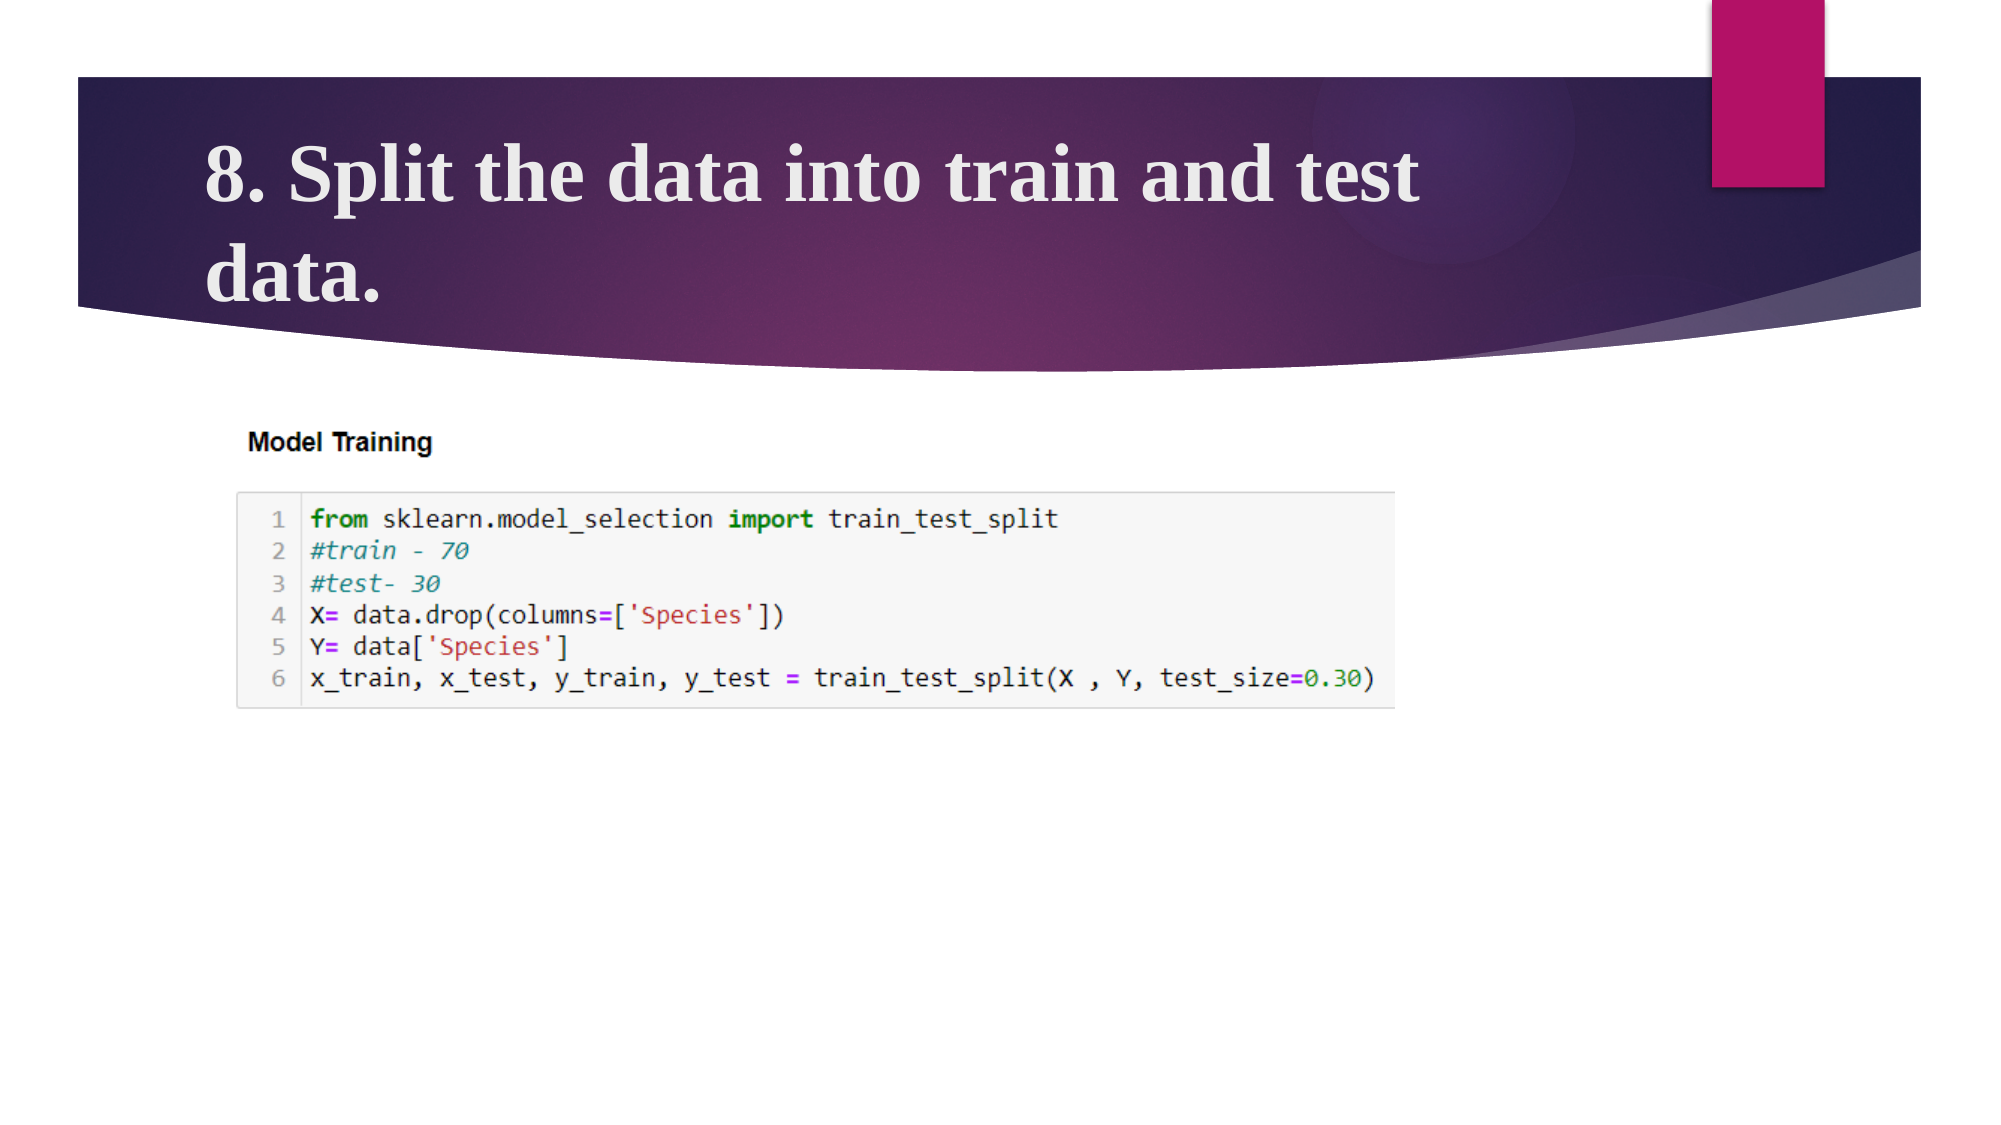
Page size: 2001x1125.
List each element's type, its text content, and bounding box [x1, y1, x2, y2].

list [232, 417, 1395, 719]
title 8. Split the data into train and test data. [189, 159, 1627, 276]
